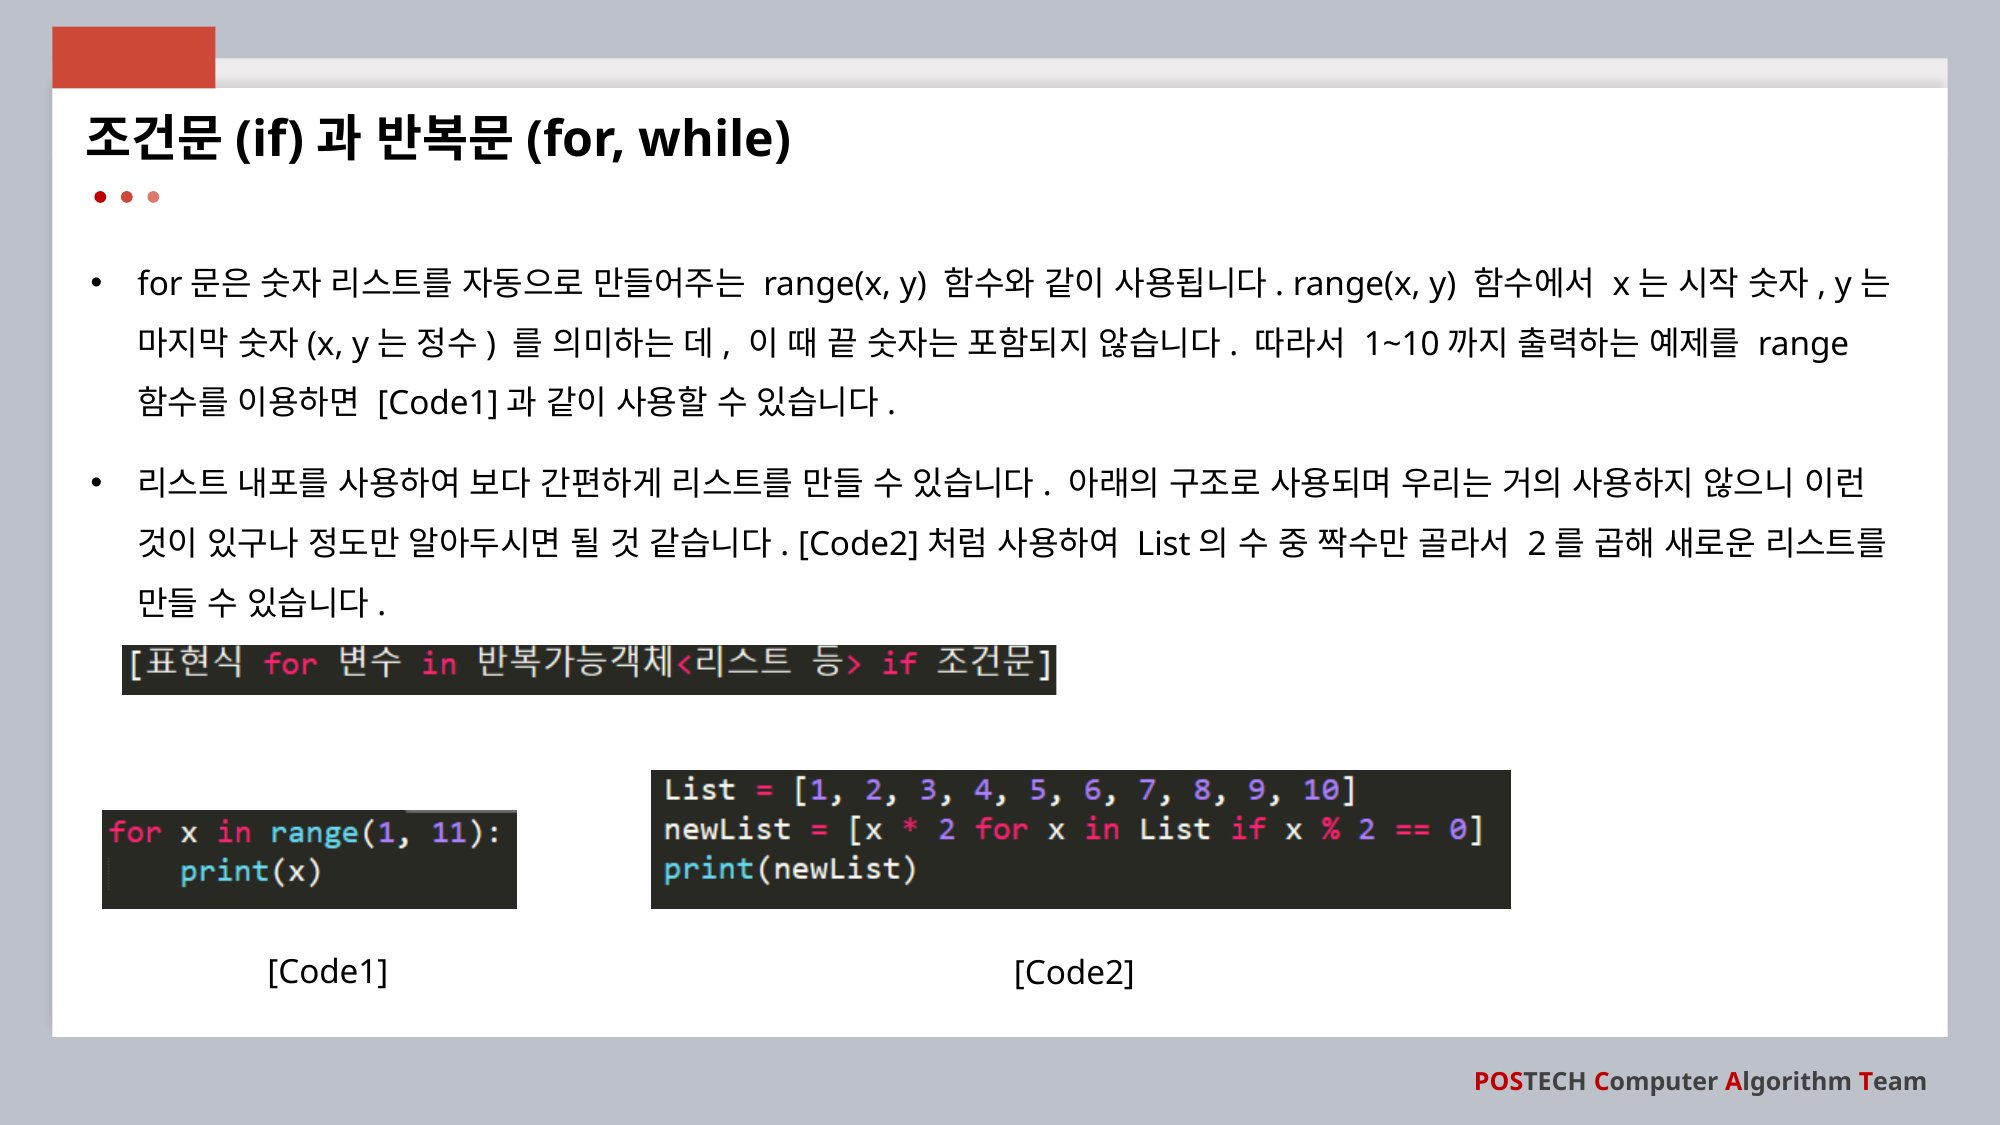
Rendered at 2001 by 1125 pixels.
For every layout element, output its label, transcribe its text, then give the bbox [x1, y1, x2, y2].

picture [102, 810, 517, 909]
picture [651, 770, 1511, 909]
text_box [Code1] [252, 922, 417, 998]
picture [122, 645, 1057, 695]
text_box [Code2] [999, 924, 1163, 999]
list for문은 숫자 리스트를 자동으로 만들어주는 range(x, y) 함수와 같이 사용됩니다. range(x, y) 함수에서 x는 시작 숫자, y는 마지막 숫자(x, y는 정수) 를 의미하는 데, 이 때 끝 숫자는 포함되지 않습니다. 따라서 1~10까지 출력하는 예제를 range함수를 이용하면 [Code1]과 같이 사용할 수 있습니다. 리스트 내포를 사용하여 보다 간편하게 리스트를 만들 수 있습니다. 아래의 구조로 사용되며 우리는 거의 사용하지 않으니 이런 것이 있구나 정도만 알아두시면 될 것 같습니다. [Code2]처럼 사용하여 List의 수 중 짝수만 골라서 2를 곱해 새로운 리스트를 만들 수 있습니다. [75, 234, 1911, 1010]
list 조건문(if)과 반복문(for, while) [71, 106, 882, 199]
